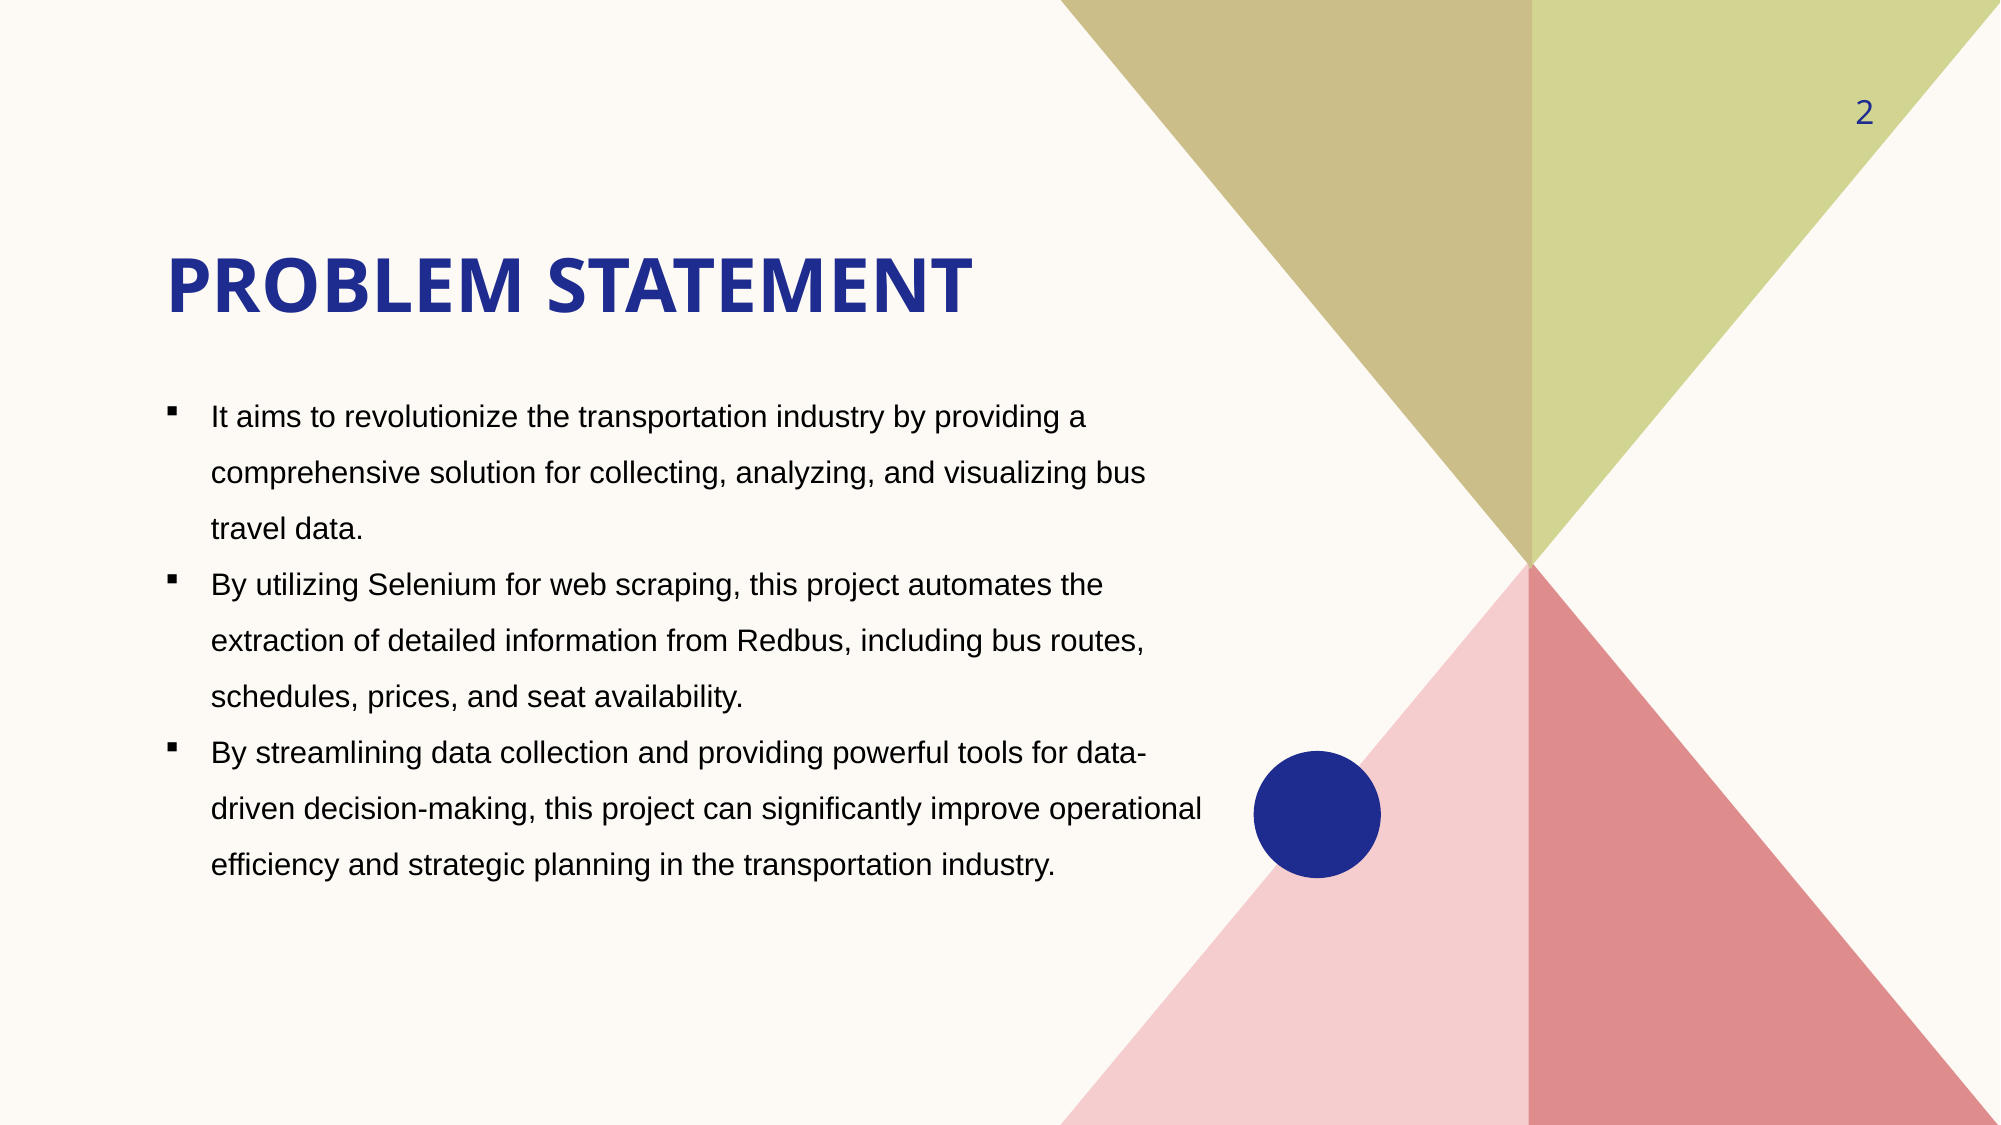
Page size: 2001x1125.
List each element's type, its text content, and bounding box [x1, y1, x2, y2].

list It aims to revolutionize the transportation industry by providing a comprehensive solution for collecting, analyzing, and visualizing bus travel data. By utilizing Selenium for web scraping, this project automates the extraction of detailed information from Redbus, including bus routes, schedules, prices, and seat availability. By streamlining data collection and providing powerful tools for data-driven decision-making, this project can significantly improve operational efficiency and strategic planning in the transportation industry. [150, 377, 1230, 904]
title Problem Statement [150, 173, 1230, 328]
slide_number 2 [1699, 75, 1875, 153]
